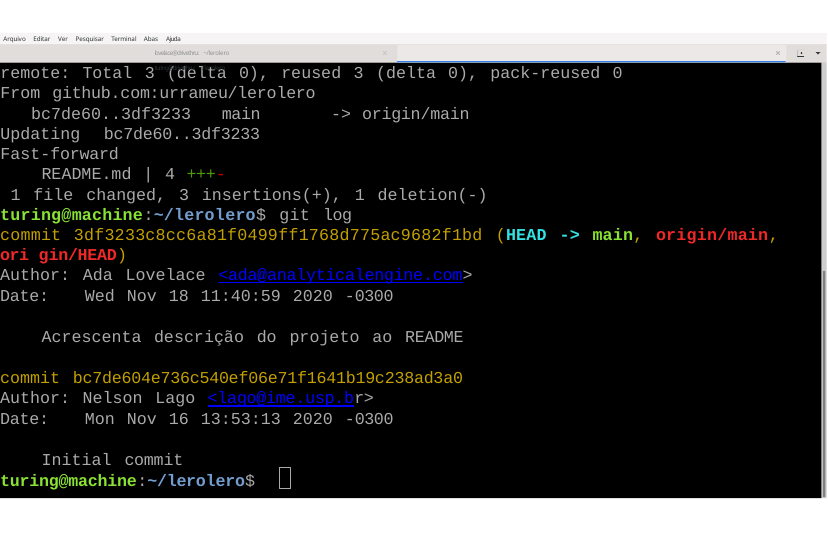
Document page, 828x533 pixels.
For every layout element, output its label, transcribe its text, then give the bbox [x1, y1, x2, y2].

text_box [0, 44, 827, 499]
text_box Arquivo Editar Ver Pesquisar Terminal Abas Ajuda lovelace@drivethru: ~/lerolero turing@drivethru: ~/lerolero [1, 32, 635, 42]
